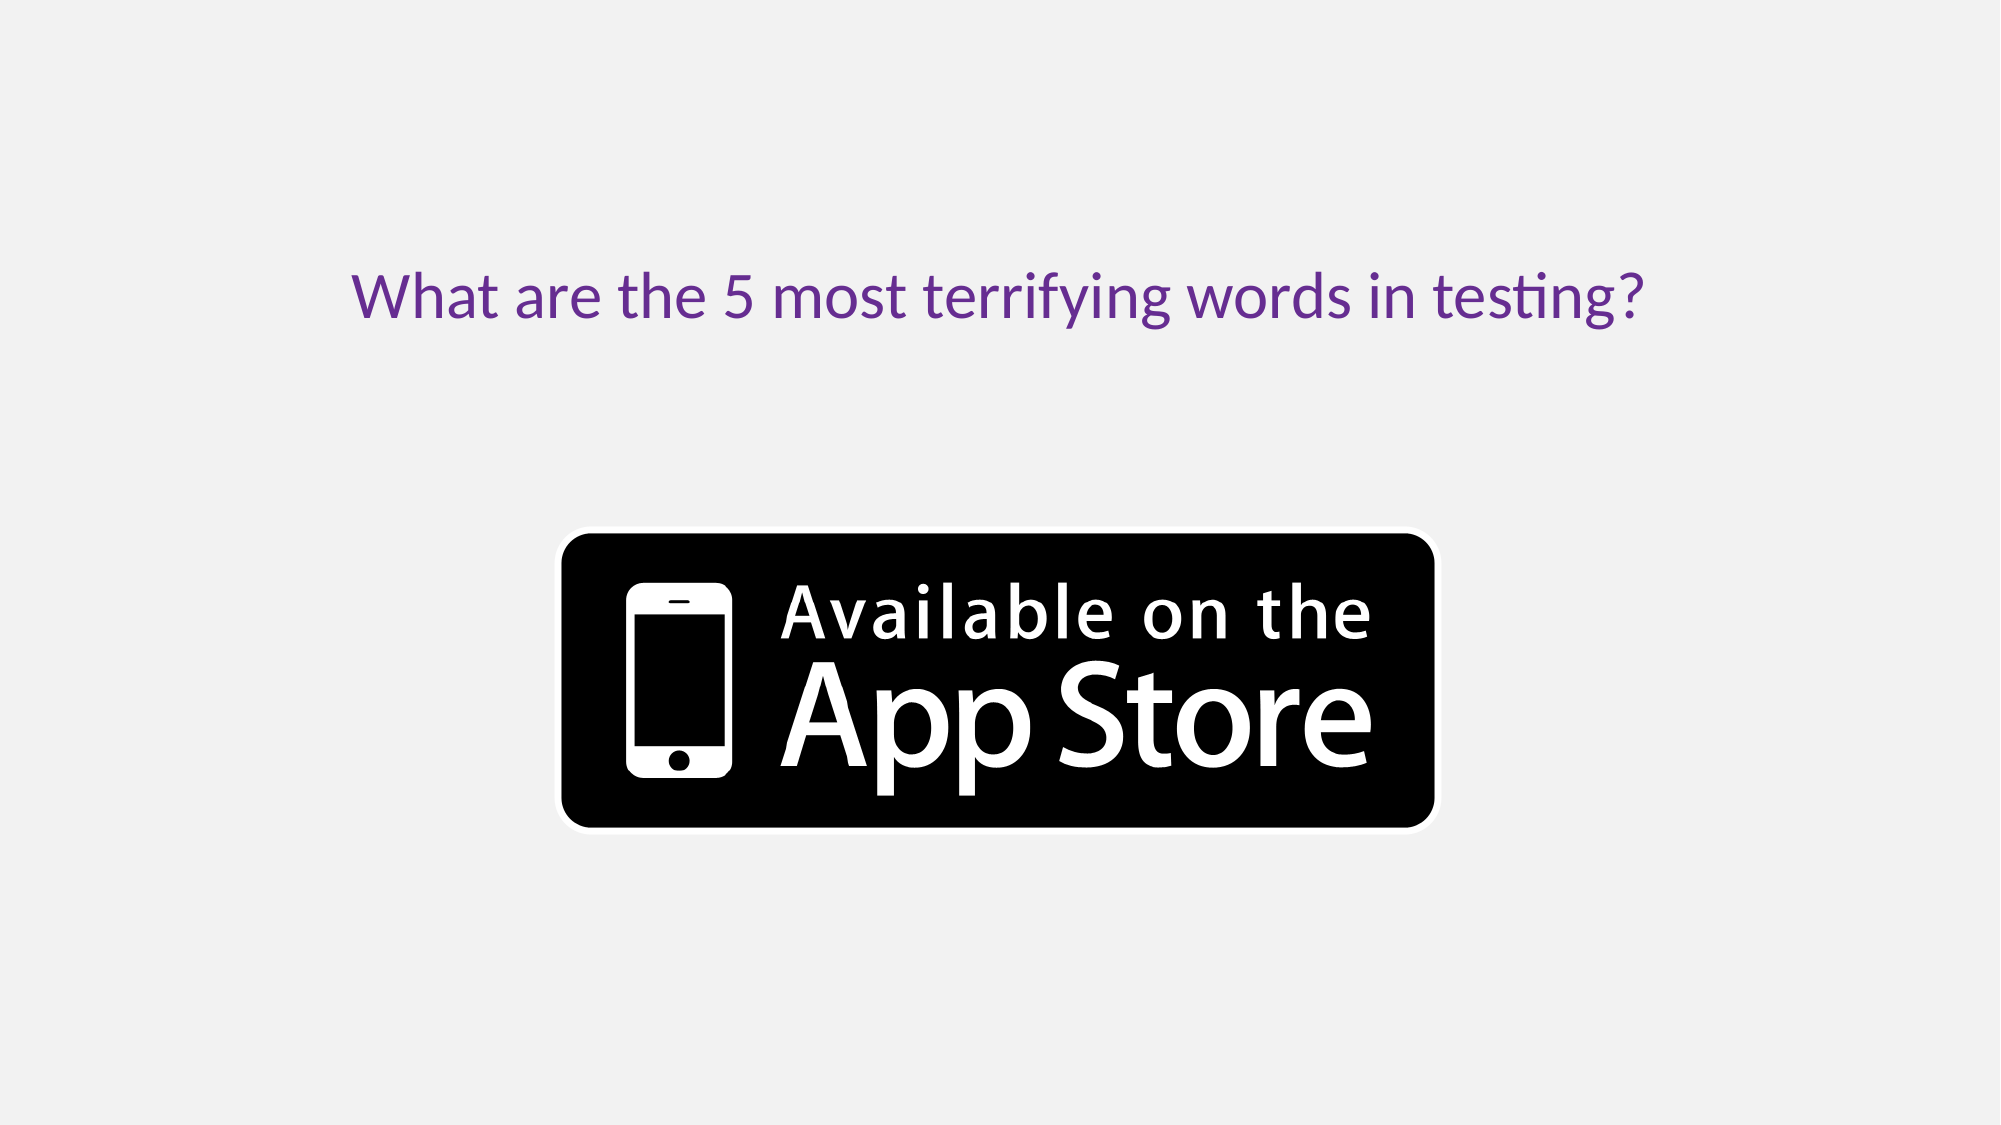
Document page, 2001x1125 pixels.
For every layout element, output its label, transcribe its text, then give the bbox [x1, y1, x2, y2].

text_box What are the 5 most terrifying words in testing? [323, 253, 1677, 385]
picture [543, 518, 1457, 855]
